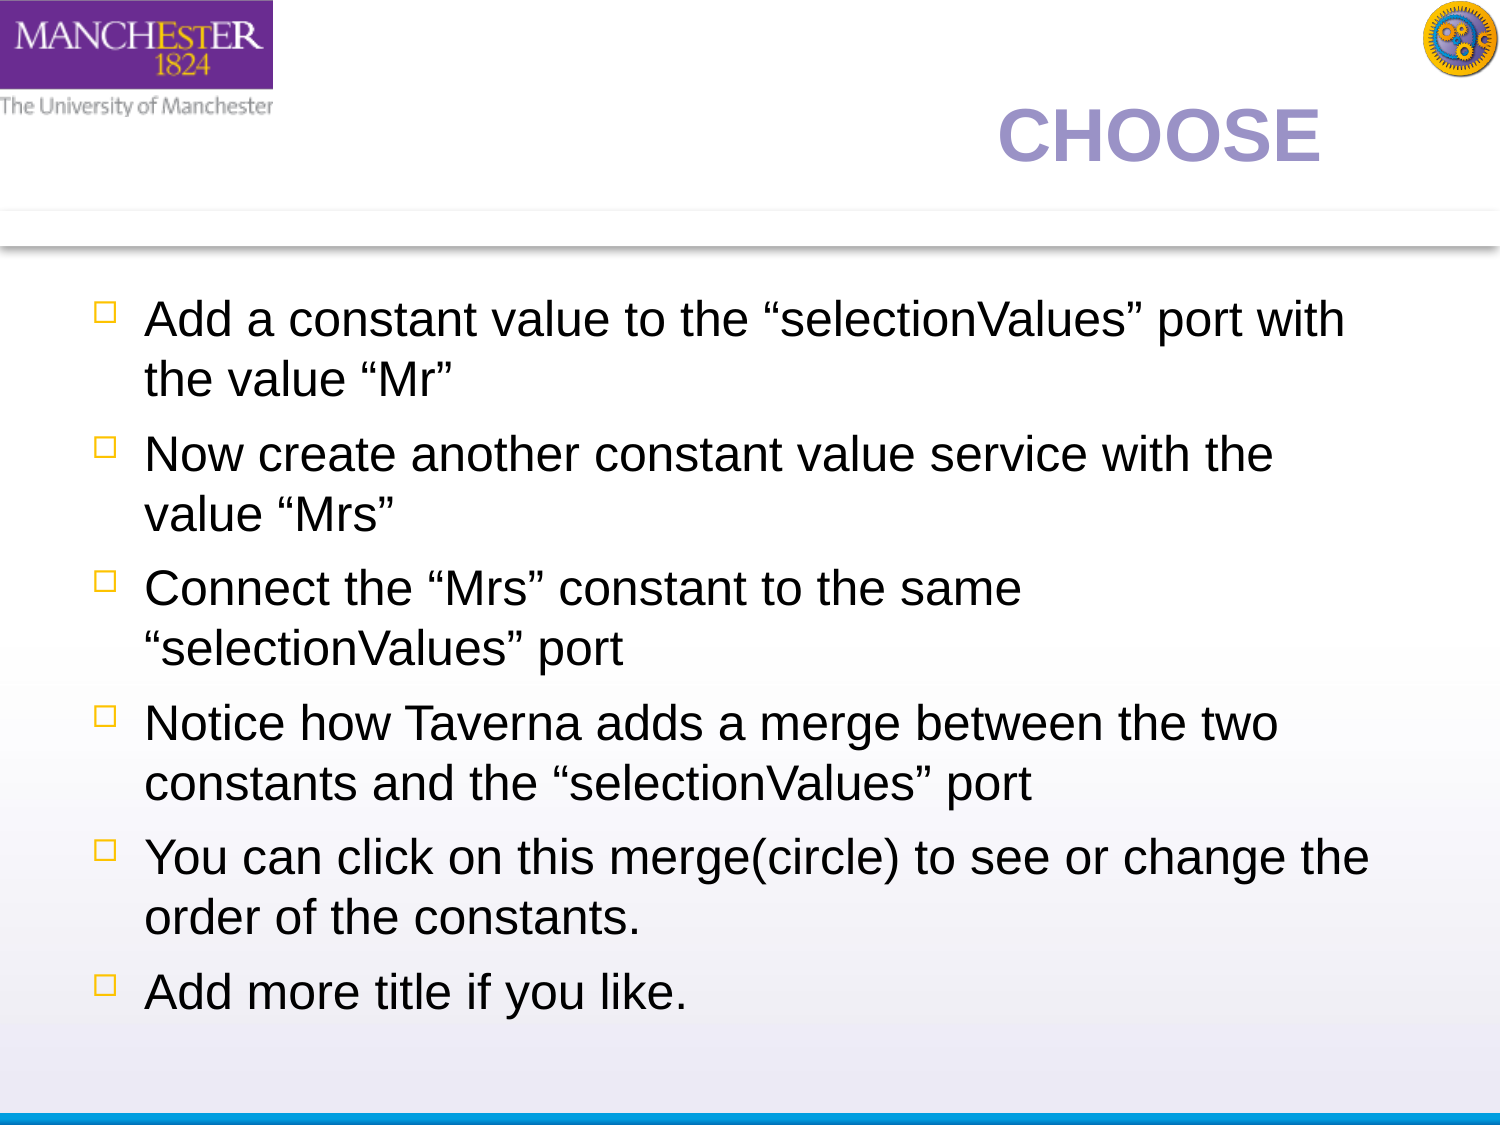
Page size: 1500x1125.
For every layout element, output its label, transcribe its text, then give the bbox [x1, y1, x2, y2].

list Add a constant value to the “selectionValues” port with the value “Mr” Now create another constant value service with the value “Mrs” Connect the “Mrs” constant to the same “selectionValues” port Notice how Taverna adds a merge between the two constants and the “selectionValues” port You can click on this merge(circle) to see or change the order of the constants. Add more title if you like. [76, 278, 1415, 1017]
picture [0, 0, 1500, 210]
picture [0, 247, 1500, 1112]
title CHOOSE [200, 62, 1338, 200]
